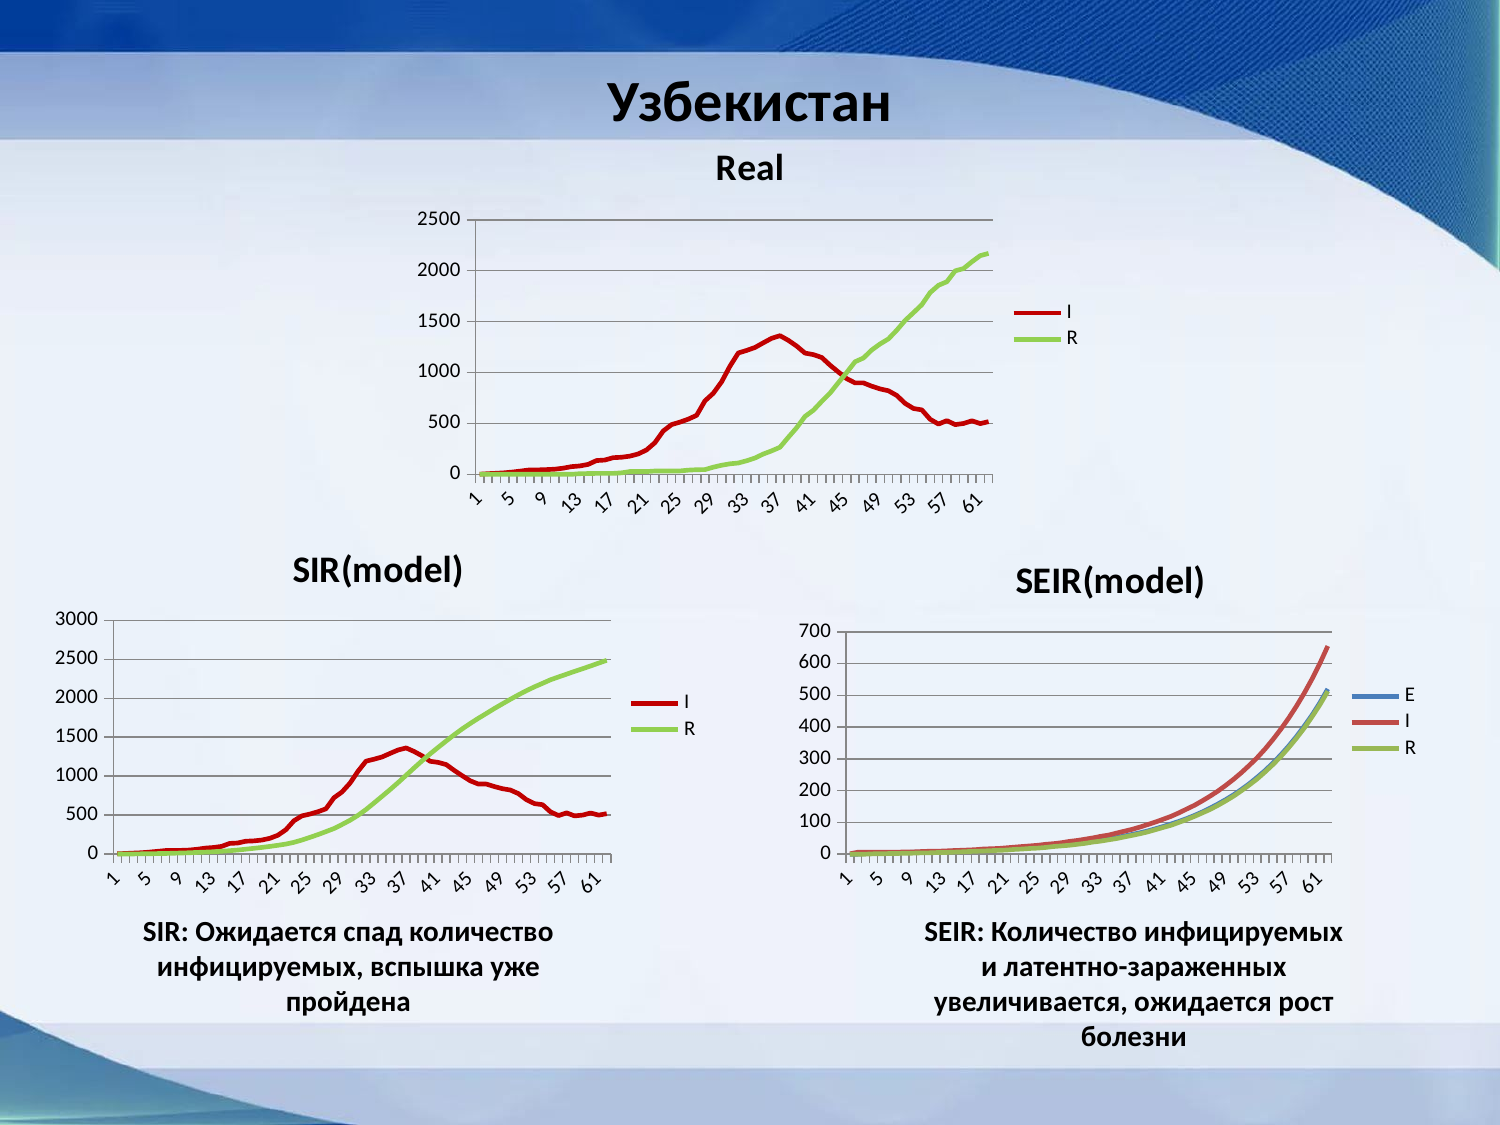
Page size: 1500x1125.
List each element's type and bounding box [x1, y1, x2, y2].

chart [785, 538, 1436, 907]
picture [0, 0, 1500, 1125]
chart [41, 125, 1098, 907]
